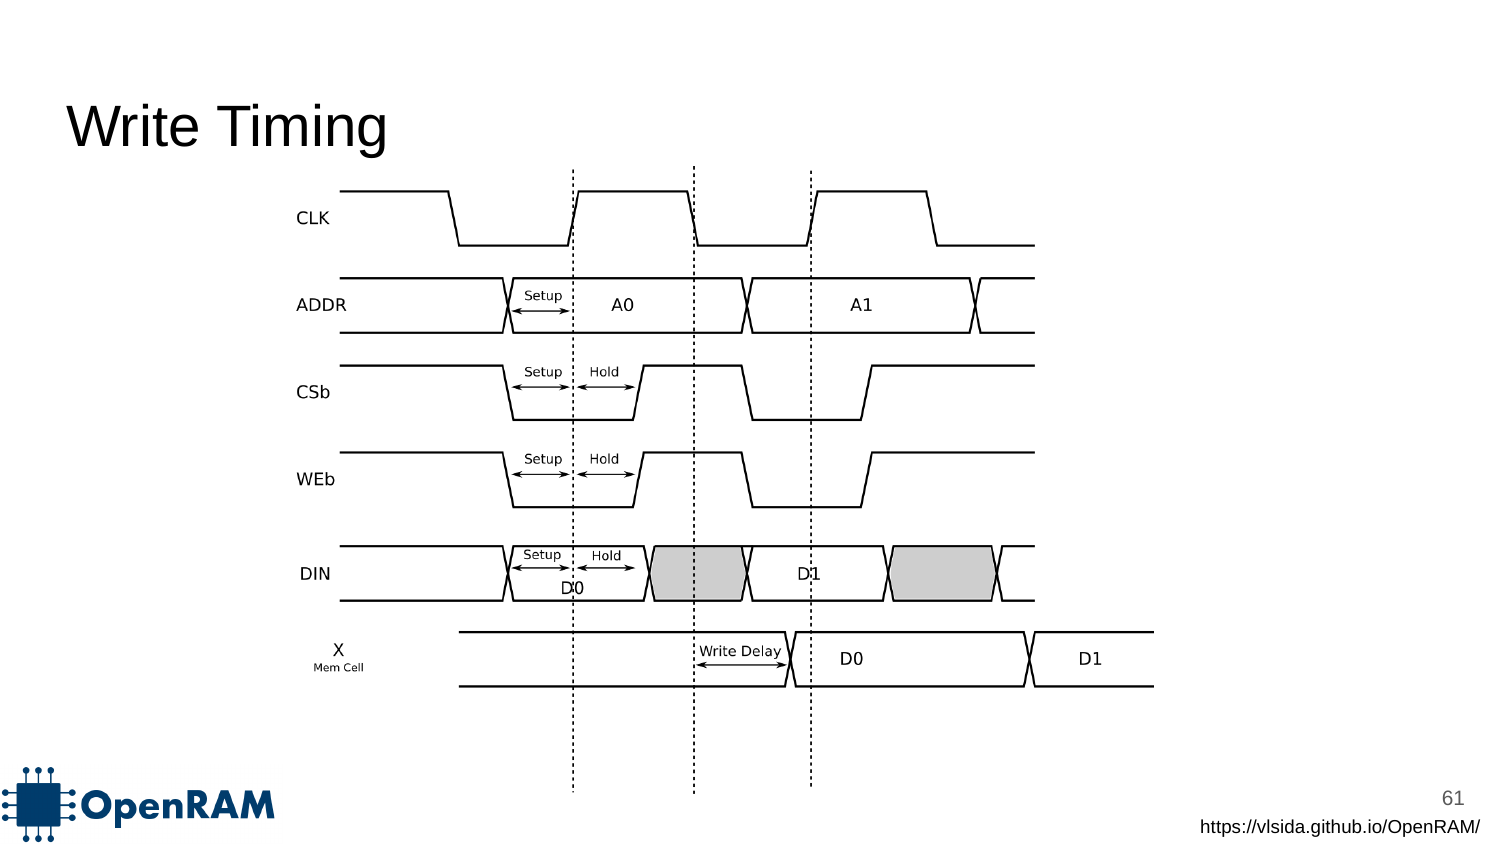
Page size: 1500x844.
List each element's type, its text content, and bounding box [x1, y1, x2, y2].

title Write Timing [51, 72, 1449, 167]
picture [296, 166, 1155, 794]
slide_number ‹#› [1389, 764, 1480, 830]
picture [0, 764, 283, 844]
